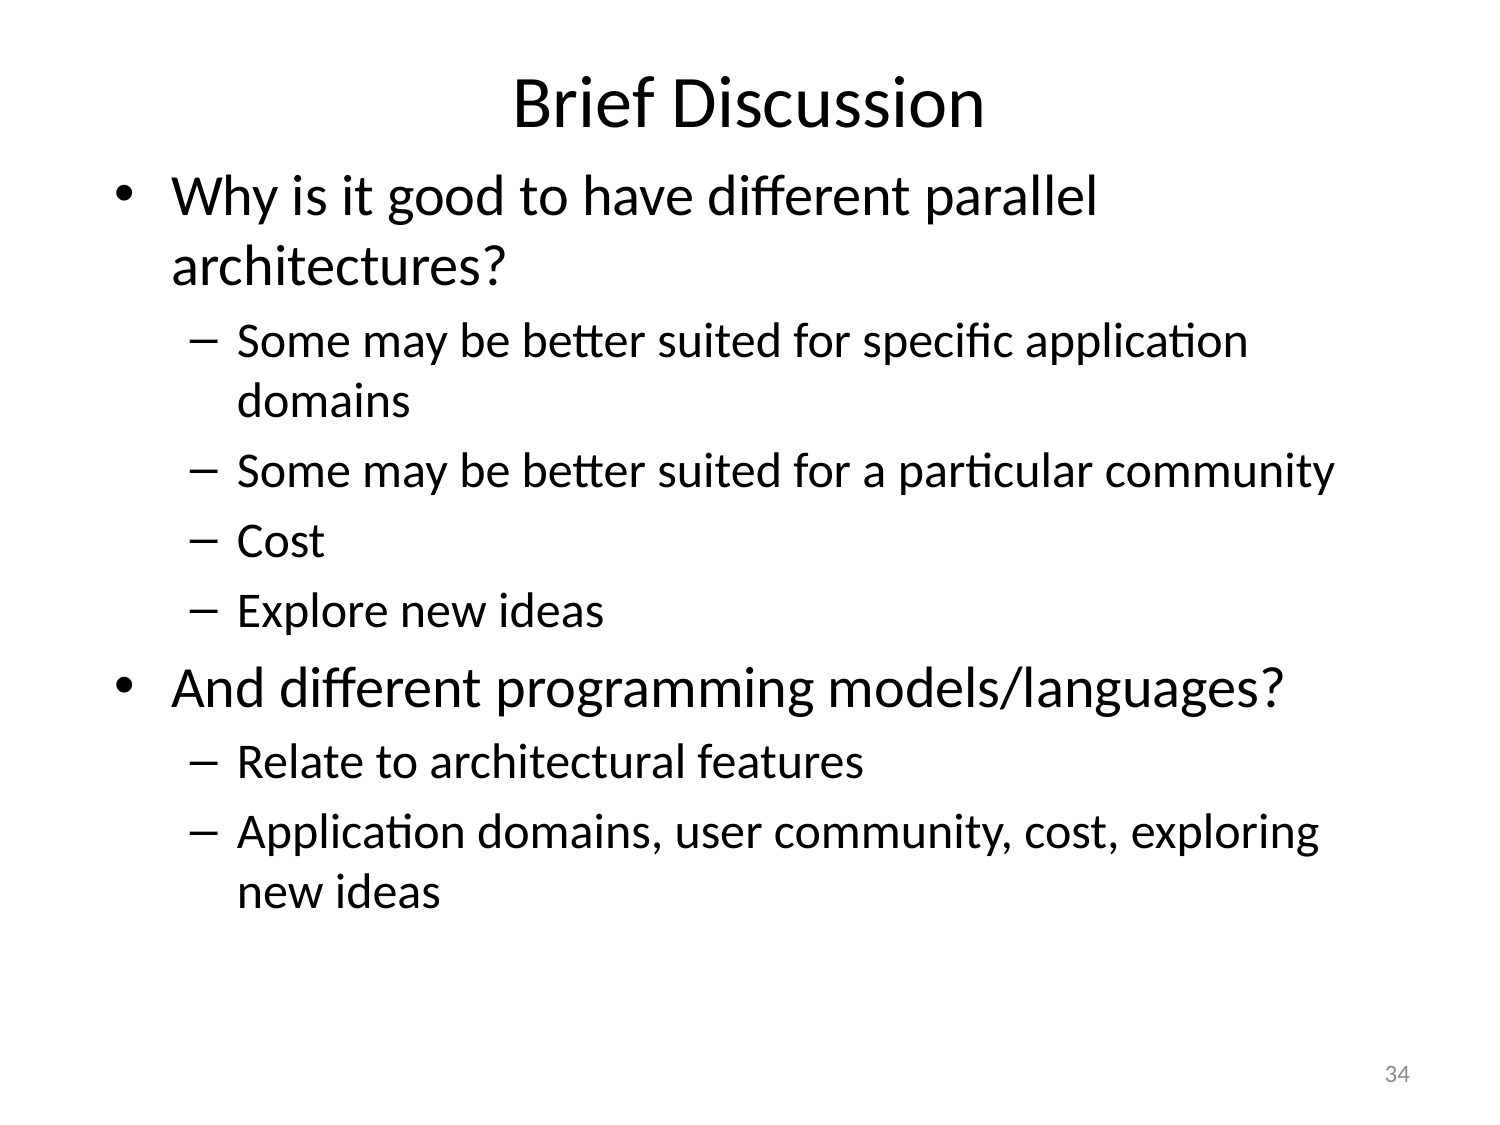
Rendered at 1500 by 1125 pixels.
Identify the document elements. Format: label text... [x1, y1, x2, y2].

slide_number 34 [1074, 1042, 1425, 1103]
list Why is it good to have different parallel architectures? Some may be better suited for specific application domains Some may be better suited for a particular community Cost Explore new ideas And different programming models/languages? Relate to architectural features Application domains, user community, cost, exploring new ideas [99, 149, 1426, 1028]
title Brief Discussion [74, 44, 1426, 151]
